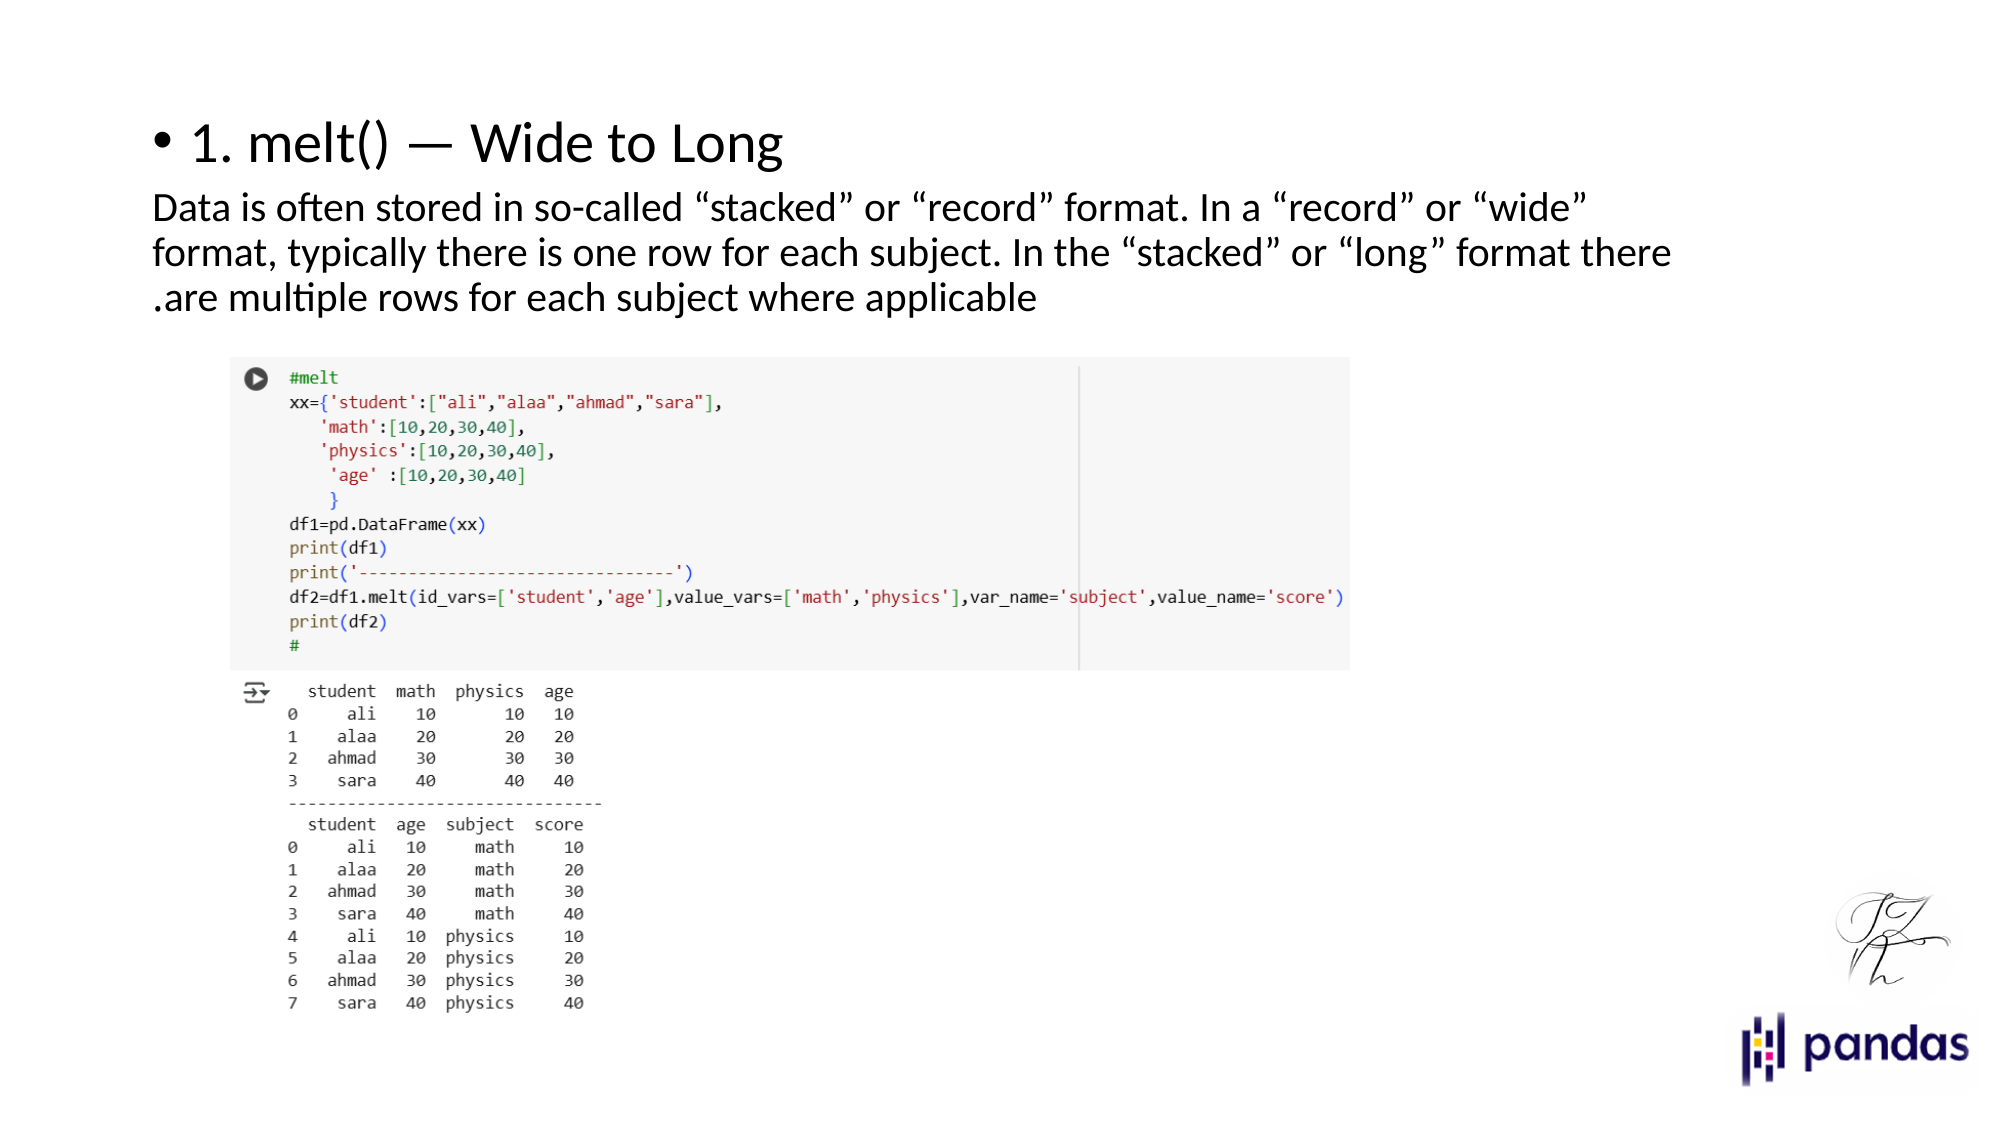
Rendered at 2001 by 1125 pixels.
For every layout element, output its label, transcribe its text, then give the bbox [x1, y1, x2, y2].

picture [1863, 899, 1934, 980]
list 1. melt() — Wide to Long Data is often stored in so-called “stacked” or “record” format. In a “record” or “wide” format, typically there is one row for each subject. In the “stacked” or “long” format there are multiple rows for each subject where applicable. [137, 104, 1863, 1014]
picture [1721, 998, 1986, 1103]
picture [230, 357, 1350, 1025]
